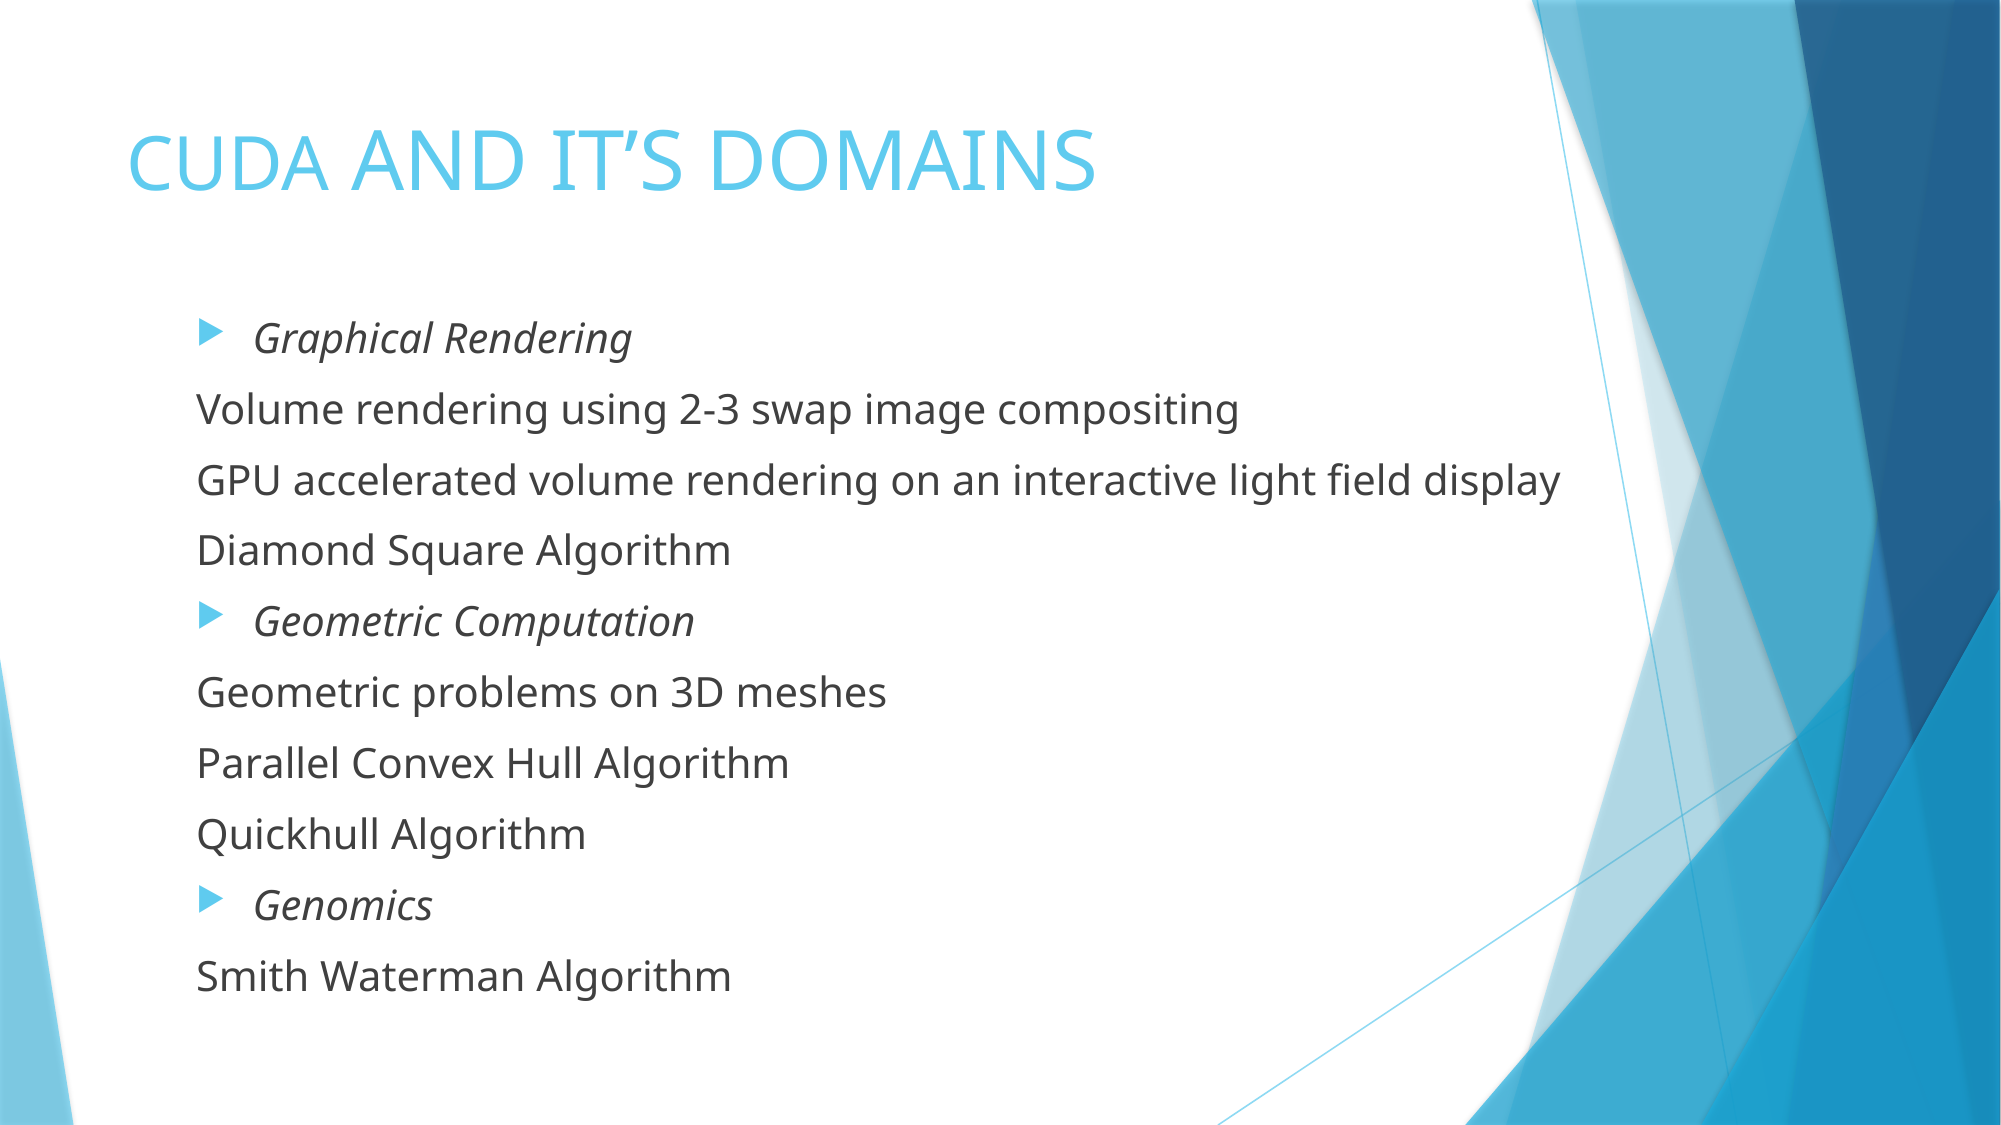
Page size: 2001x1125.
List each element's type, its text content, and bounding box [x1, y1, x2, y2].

title CUDA AND IT’S DOMAINS [111, 99, 1522, 317]
list Graphical Rendering Volume rendering using 2-3 swap image compositing GPU accelerated volume rendering on an interactive light field display Diamond Square Algorithm Geometric Computation Geometric problems on 3D meshes Parallel Convex Hull Algorithm Quickhull Algorithm Genomics Smith Waterman Algorithm [181, 304, 1649, 993]
